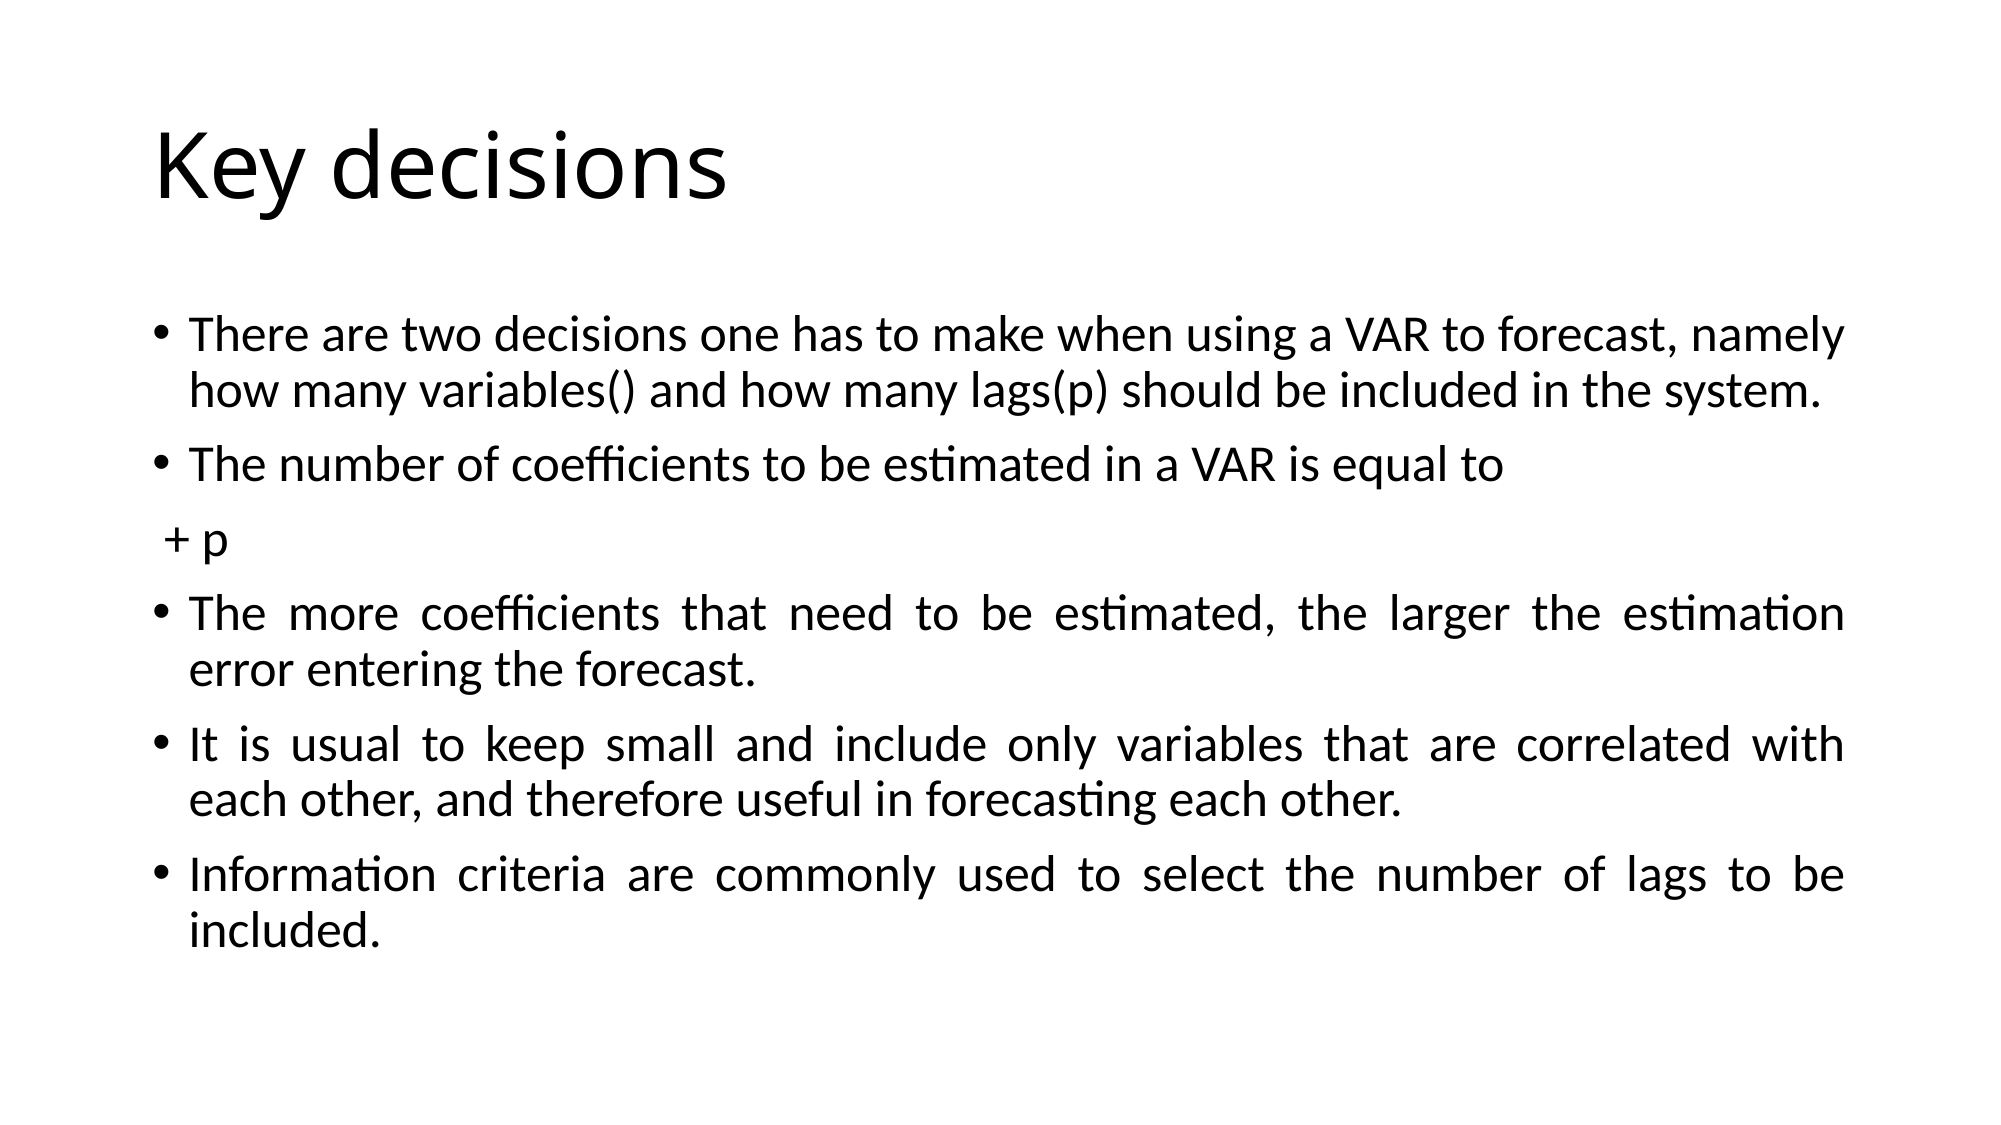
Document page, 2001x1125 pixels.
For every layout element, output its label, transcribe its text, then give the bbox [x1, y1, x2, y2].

title Key decisions [137, 59, 1863, 278]
